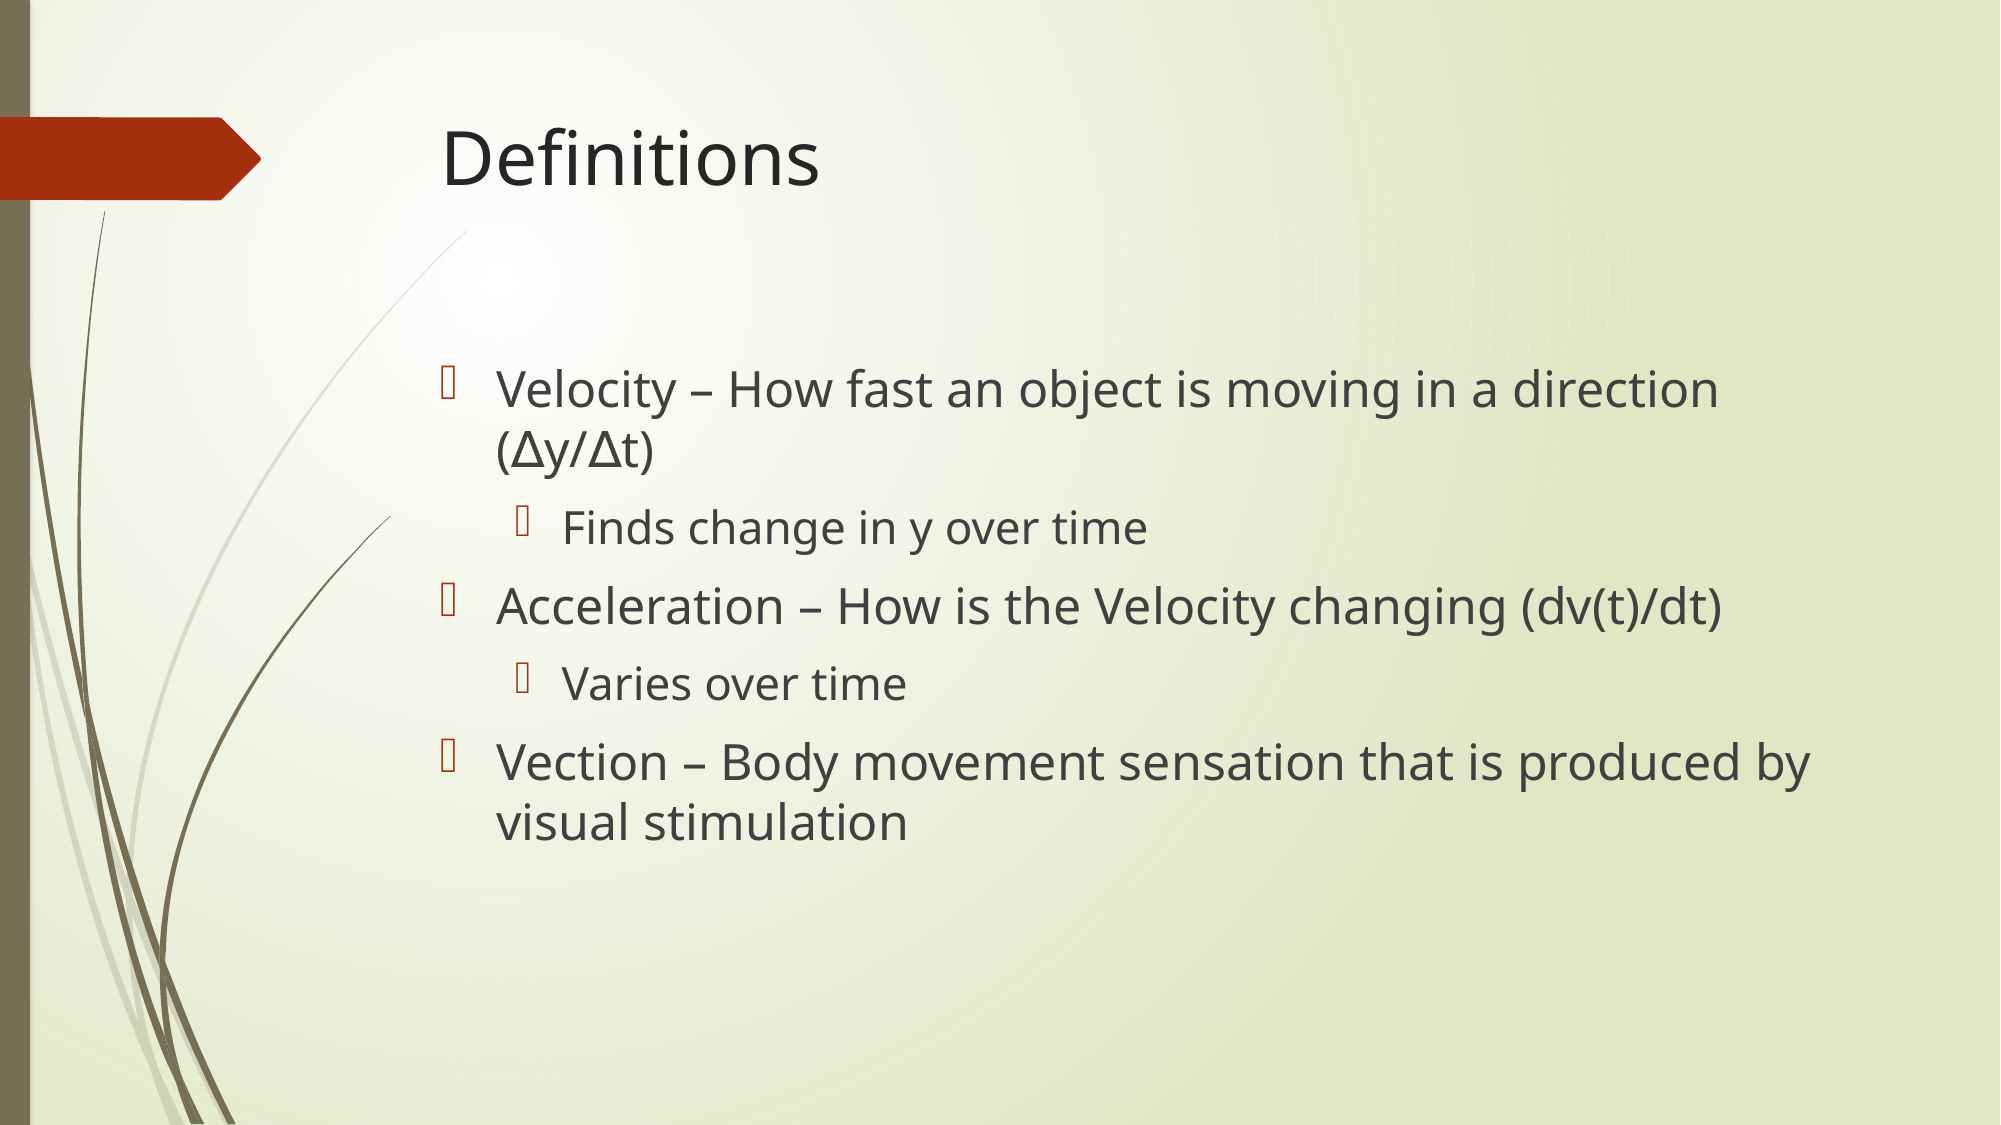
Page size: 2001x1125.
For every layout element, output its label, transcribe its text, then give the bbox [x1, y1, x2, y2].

title Definitions [425, 102, 1888, 313]
list Velocity – How fast an object is moving in a direction (∆y/∆t) Finds change in y over time Acceleration – How is the Velocity changing (dv(t)/dt) Varies over time Vection – Body movement sensation that is produced by visual stimulation [424, 350, 1888, 970]
